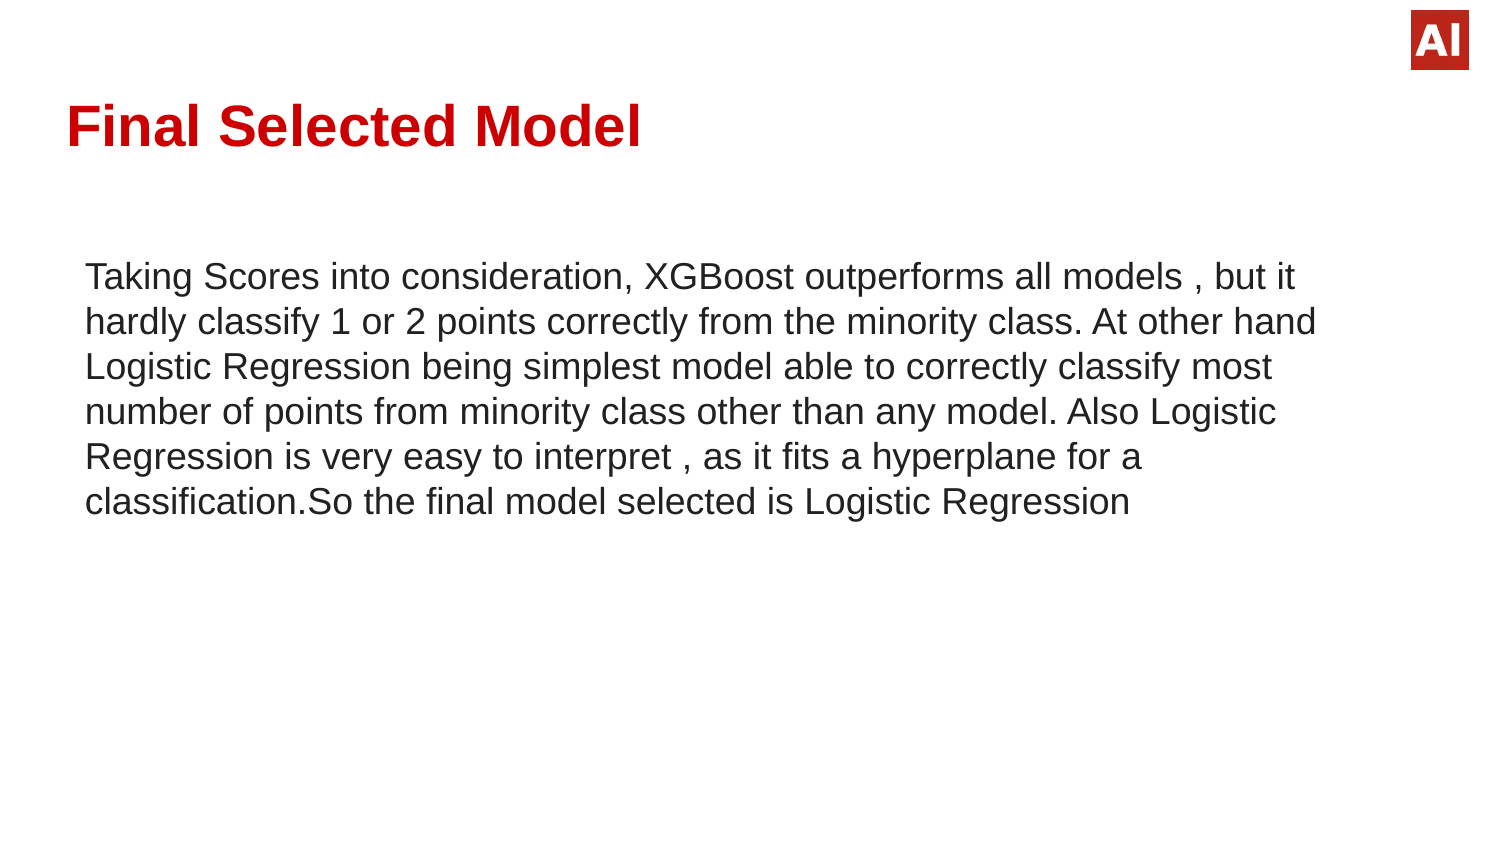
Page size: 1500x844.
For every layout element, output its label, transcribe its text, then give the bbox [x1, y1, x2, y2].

text_box Taking Scores into consideration, XGBoost outperforms all models , but it hardly classify 1 or 2 points correctly from the minority class. At other hand Logistic Regression being simplest model able to correctly classify most number of points from minority class other than any model. Also Logistic Regression is very easy to interpret , as it fits a hyperplane for a classification.So the final model selected is Logistic Regression [70, 236, 1333, 537]
title Final Selected Model [51, 72, 1449, 167]
picture [1411, 10, 1469, 70]
